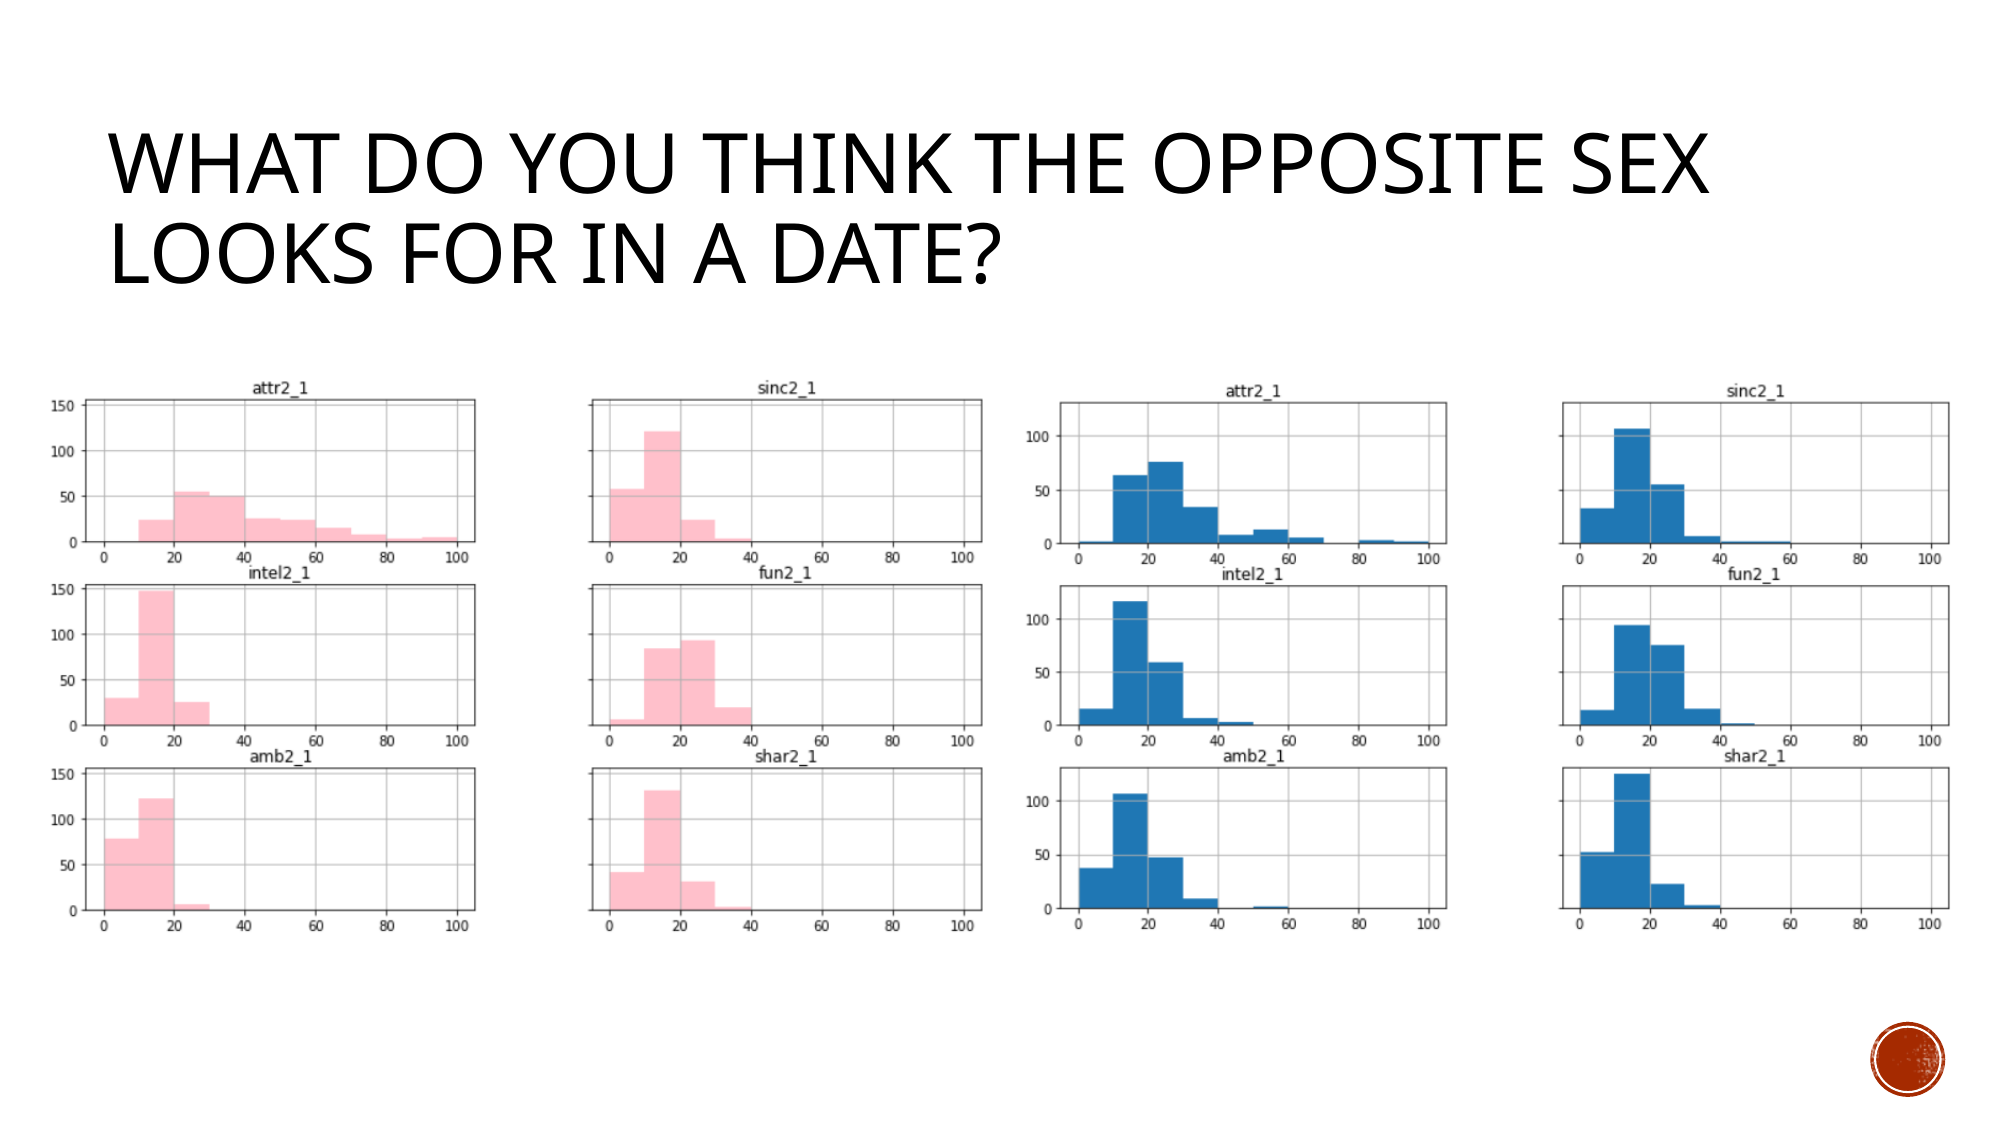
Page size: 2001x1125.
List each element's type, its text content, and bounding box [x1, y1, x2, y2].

picture [40, 374, 1000, 945]
picture [1014, 374, 1967, 945]
title What do you think the opposite sex looks for in a date? [92, 79, 1937, 344]
